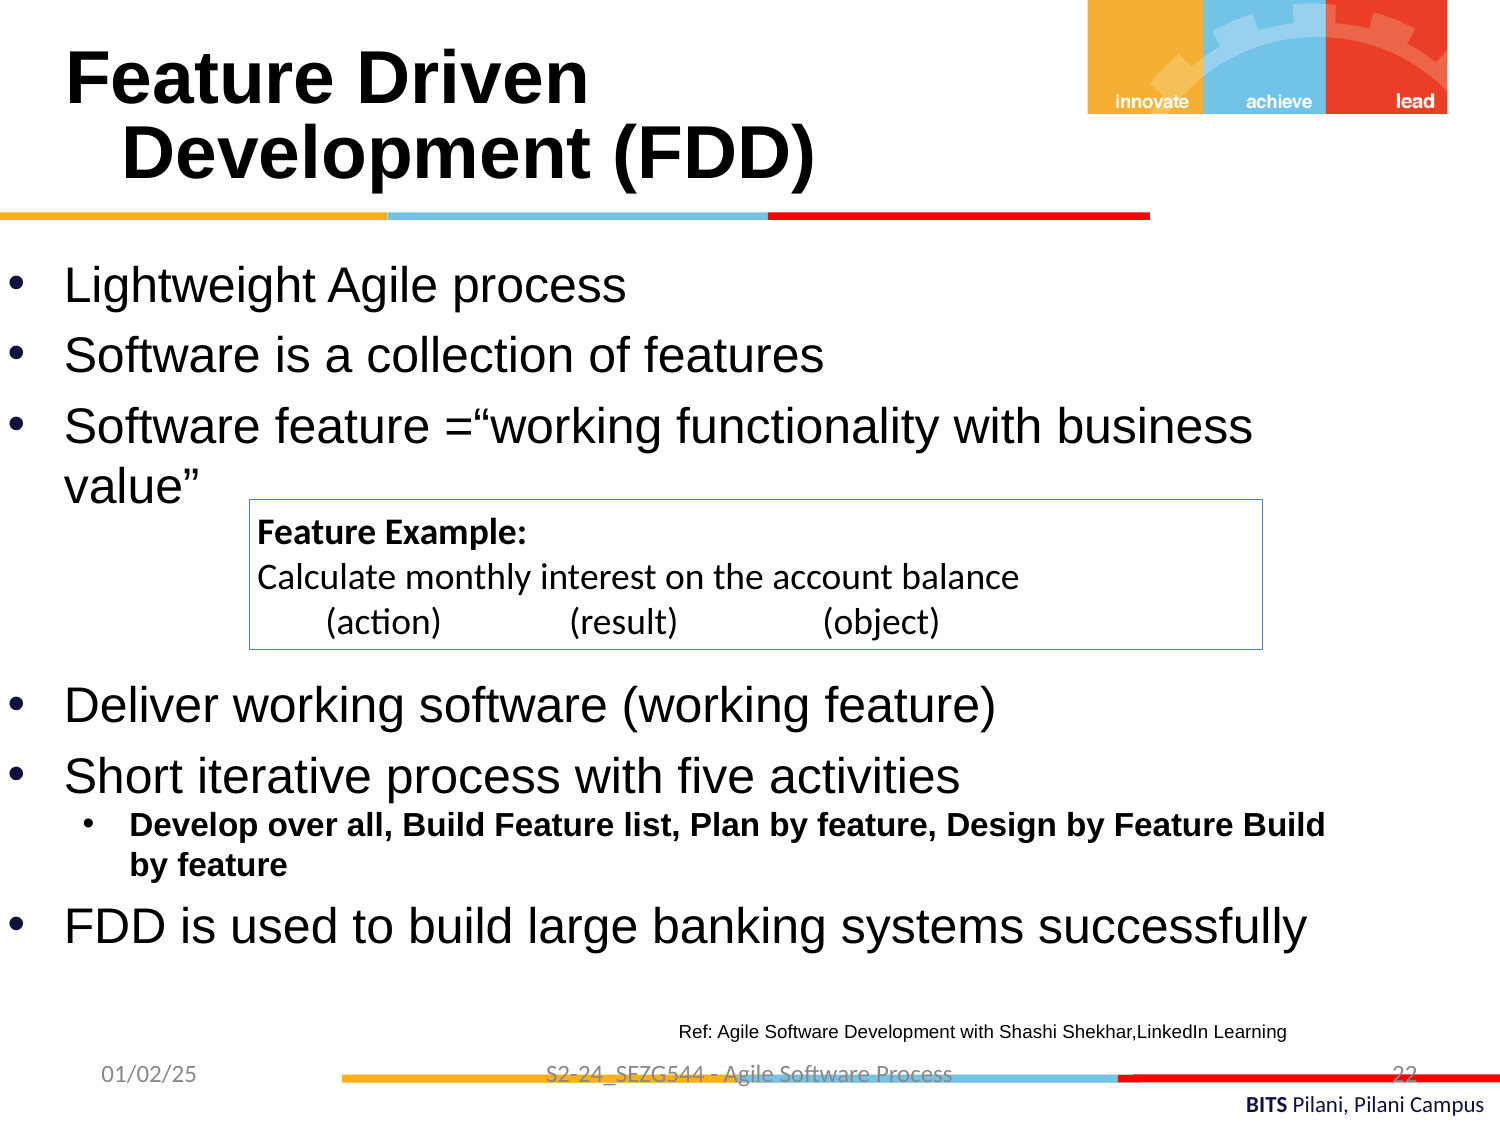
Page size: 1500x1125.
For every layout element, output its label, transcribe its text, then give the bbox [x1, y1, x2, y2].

text_box Feature Example: Calculate monthly interest on the account balance (action) (result) (object) [249, 499, 1263, 650]
picture [1087, 0, 1448, 114]
text_box 01/02/25 [82, 1050, 418, 1095]
slide_number 22 [1382, 1051, 1426, 1094]
text_box Ref: Agile Software Development with Shashi Shekhar,LinkedIn Learning [670, 1012, 1469, 1050]
list Lightweight Agile process Software is a collection of features Software feature =“working functionality with business value” Deliver working software (working feature) Short iterative process with five activities Develop over all, Build Feature list, Plan by feature, Design by Feature Build by feature FDD is used to build large banking systems successfully [0, 244, 1351, 1026]
text_box Feature Driven Development (FDD) [57, 24, 1080, 213]
text_box S2-24_SEZG544 - Agile Software Process [519, 1050, 980, 1095]
